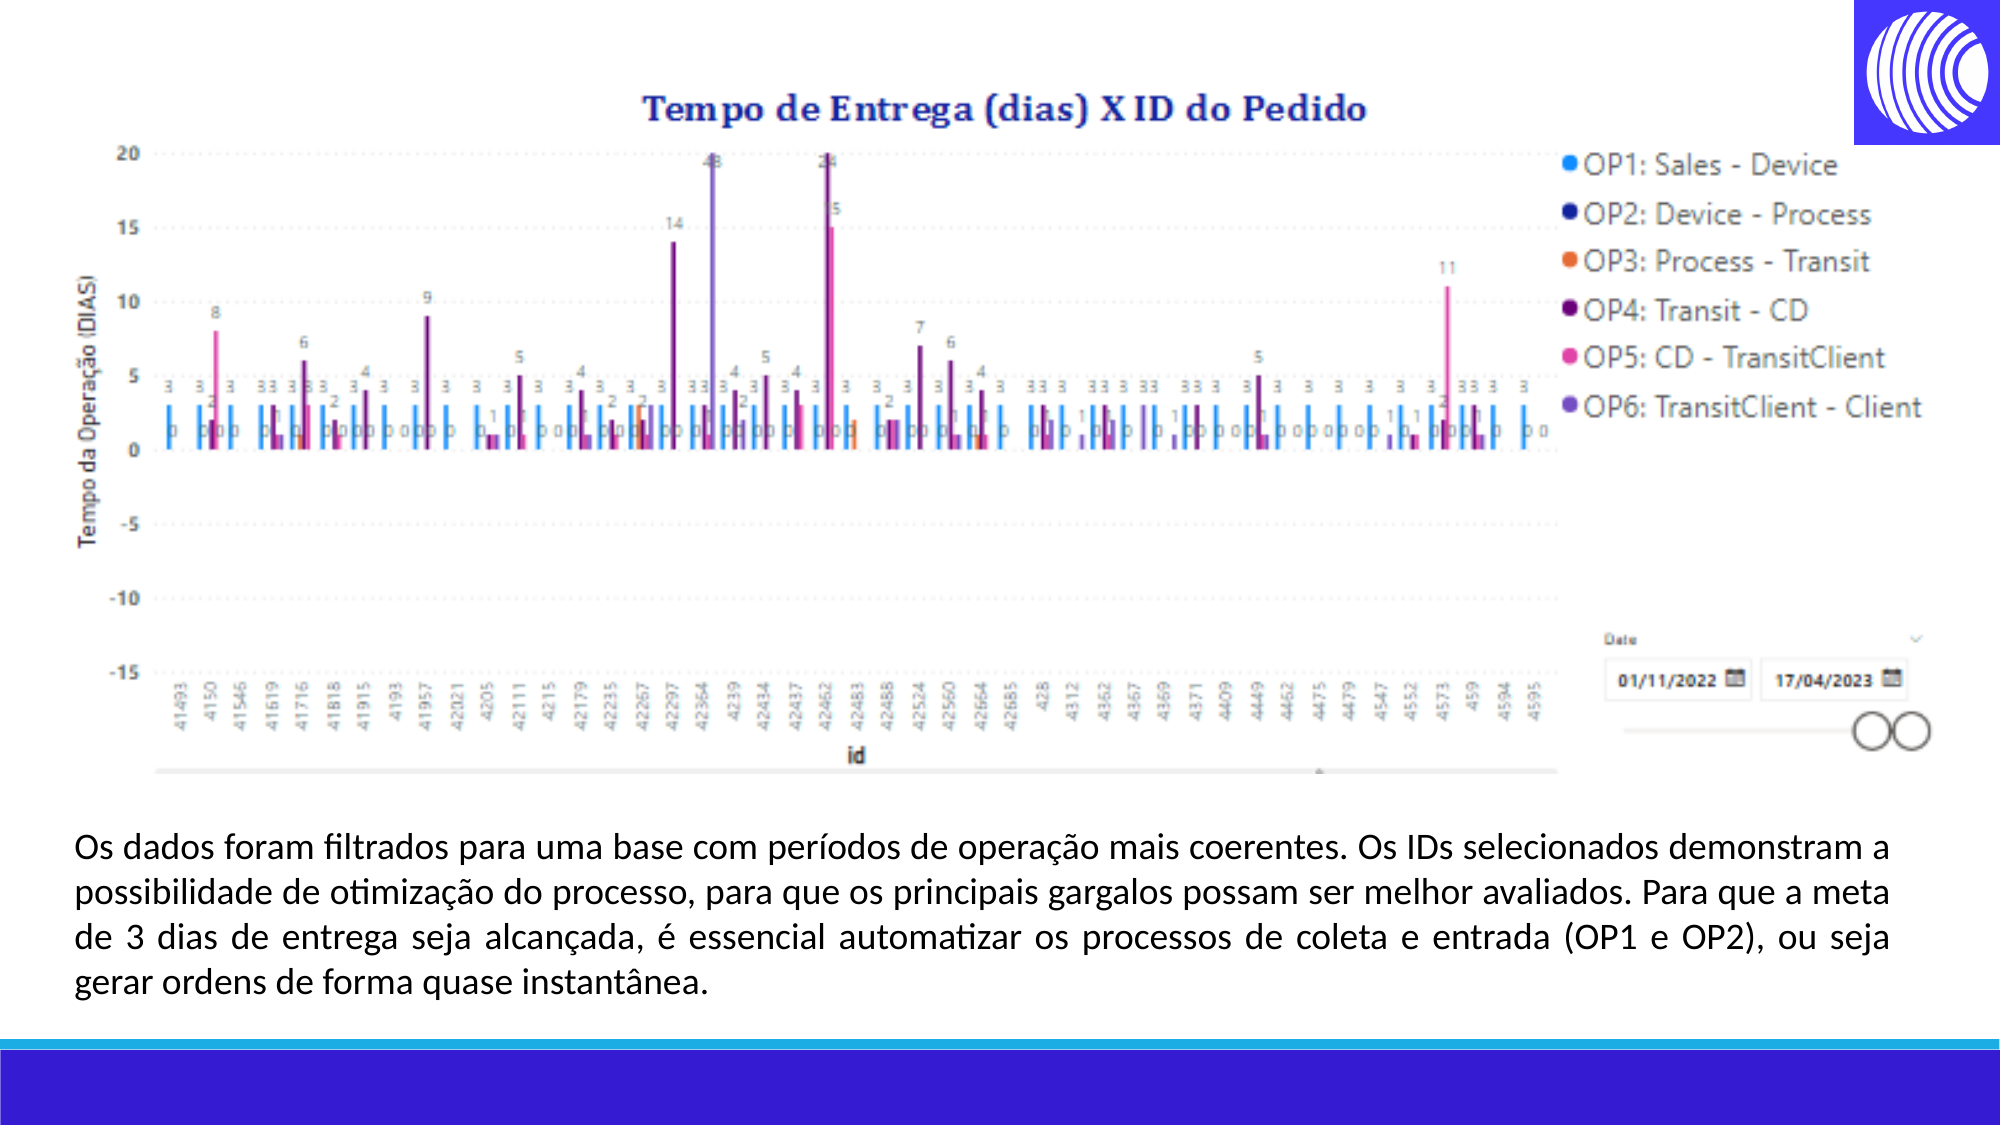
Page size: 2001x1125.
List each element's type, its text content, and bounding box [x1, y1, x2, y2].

picture [59, 0, 2000, 774]
text_box Os dados foram filtrados para uma base com períodos de operação mais coerentes. Os IDs selecionados demonstram a possibilidade de otimização do processo, para que os principais gargalos possam ser melhor avaliados. Para que a meta de 3 dias de entrega seja alcançada, é essencial automatizar os processos de coleta e entrada (OP1 e OP2), ou seja gerar ordens de forma quase instantânea. [59, 814, 1908, 1010]
